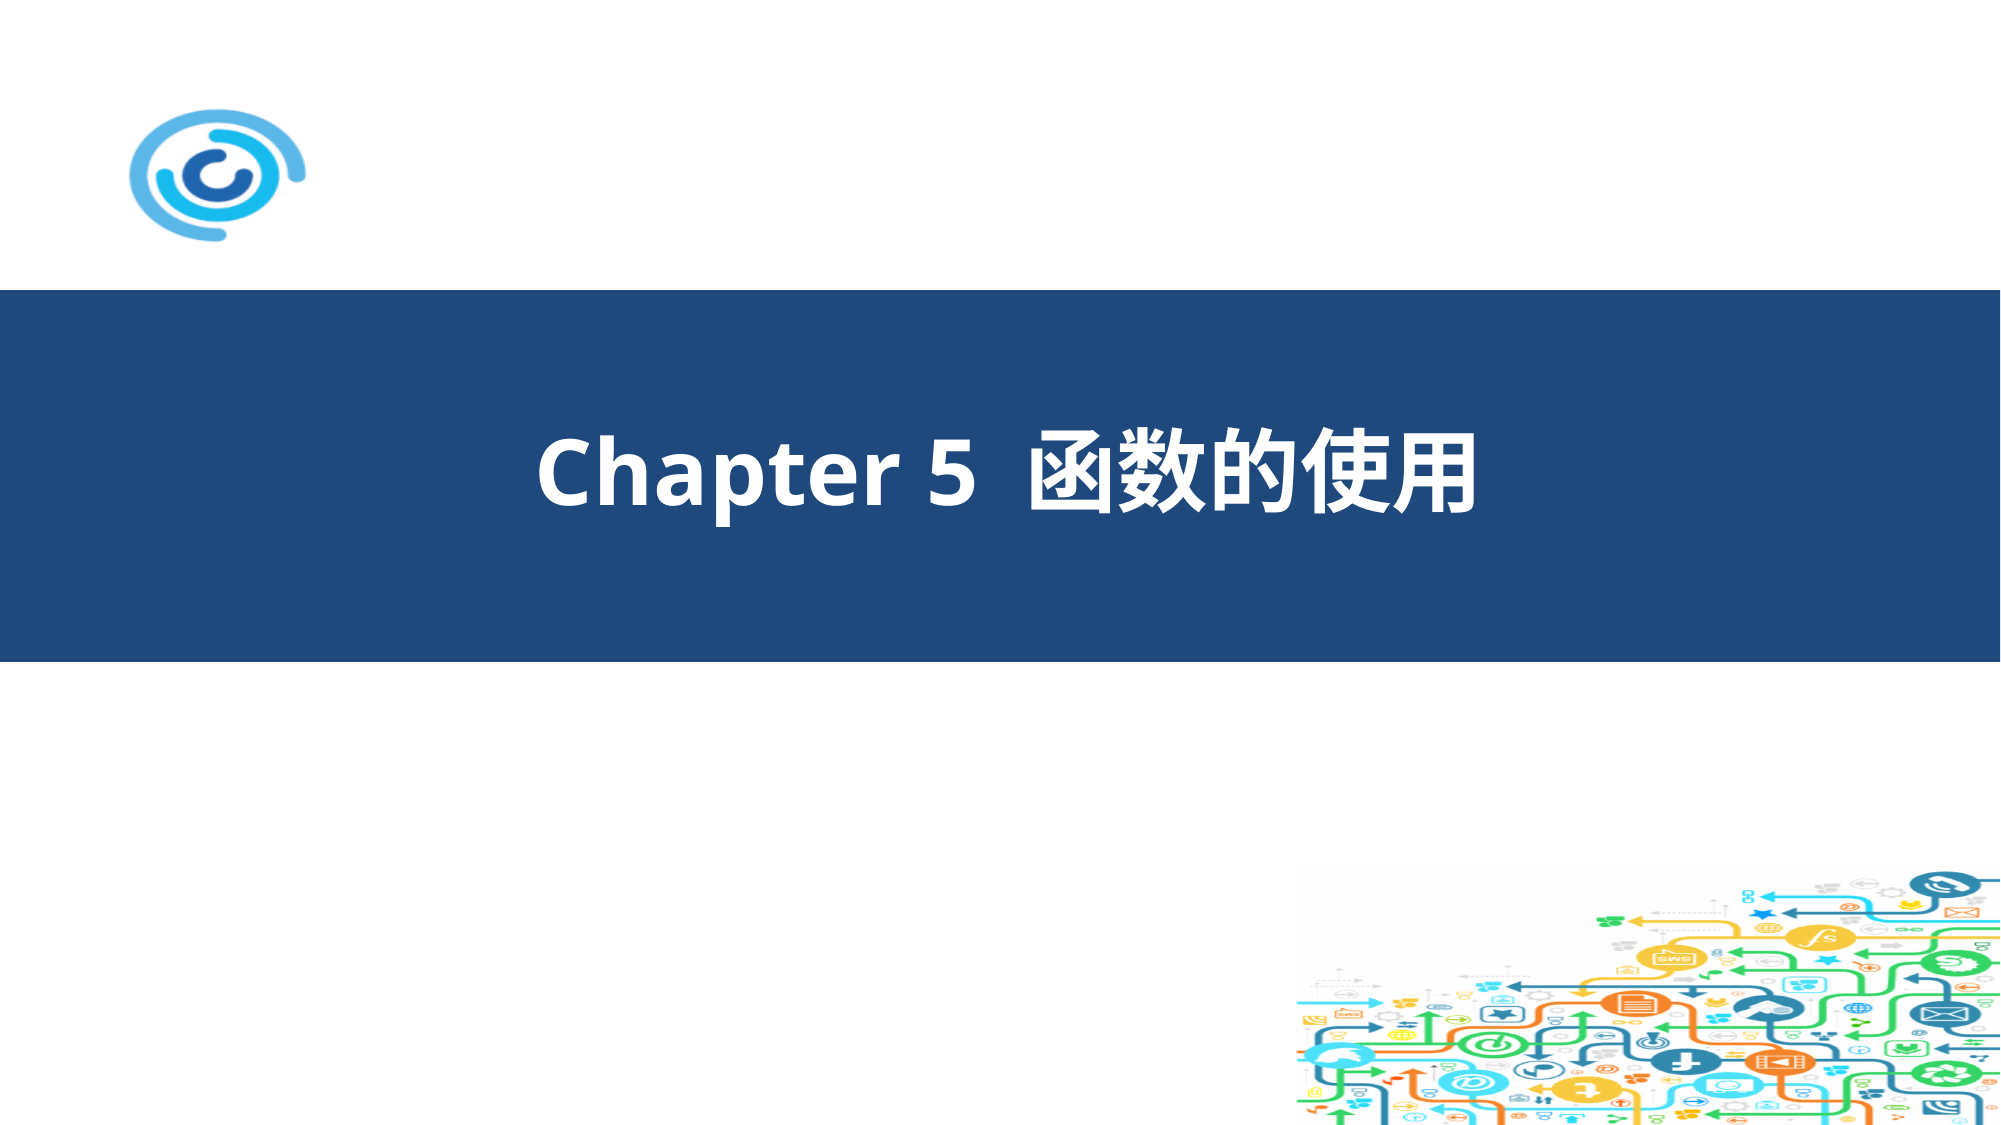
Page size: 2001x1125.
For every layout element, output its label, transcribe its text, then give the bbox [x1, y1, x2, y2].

picture [1297, 865, 2000, 1125]
title Chapter 5 函数的使用 [109, 374, 1910, 563]
picture [125, 105, 313, 246]
